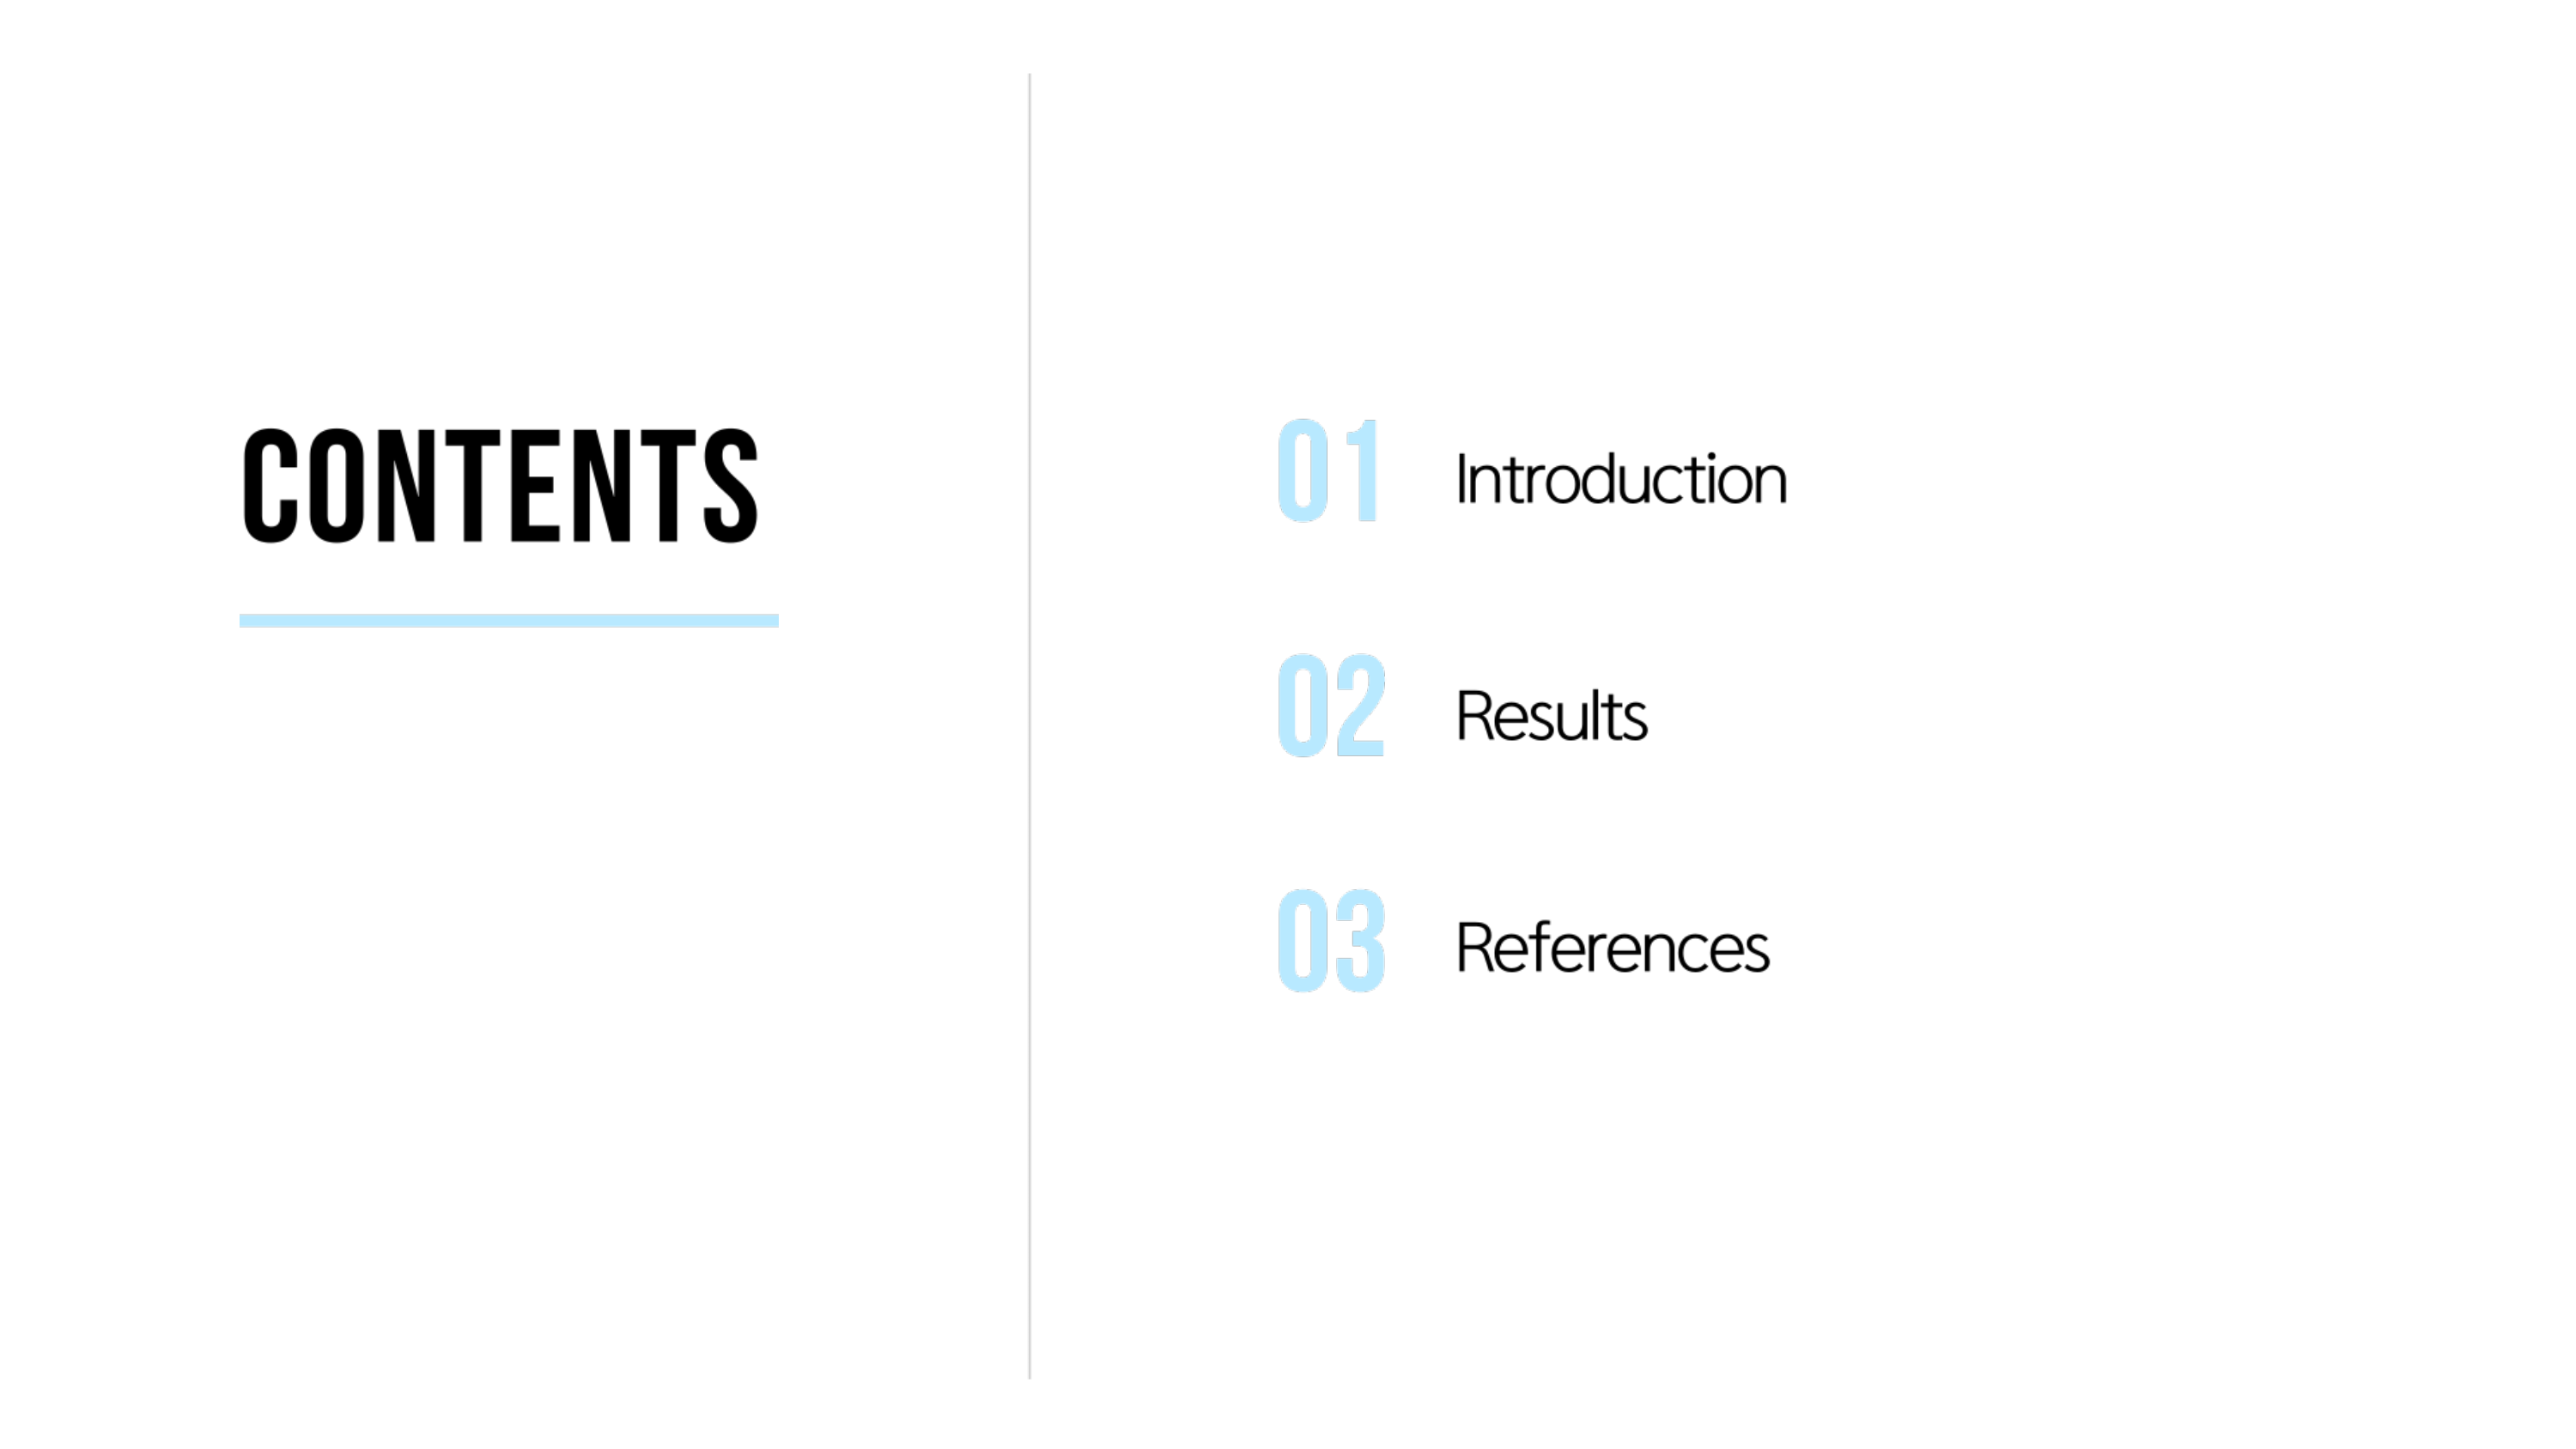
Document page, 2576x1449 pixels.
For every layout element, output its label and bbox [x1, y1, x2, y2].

picture [1027, 75, 1032, 723]
picture [1027, 730, 1032, 1379]
picture [1254, 356, 1822, 723]
text_box [376, 723, 1684, 730]
picture [1254, 730, 1802, 1131]
text_box [240, 598, 780, 644]
picture [216, 357, 834, 649]
